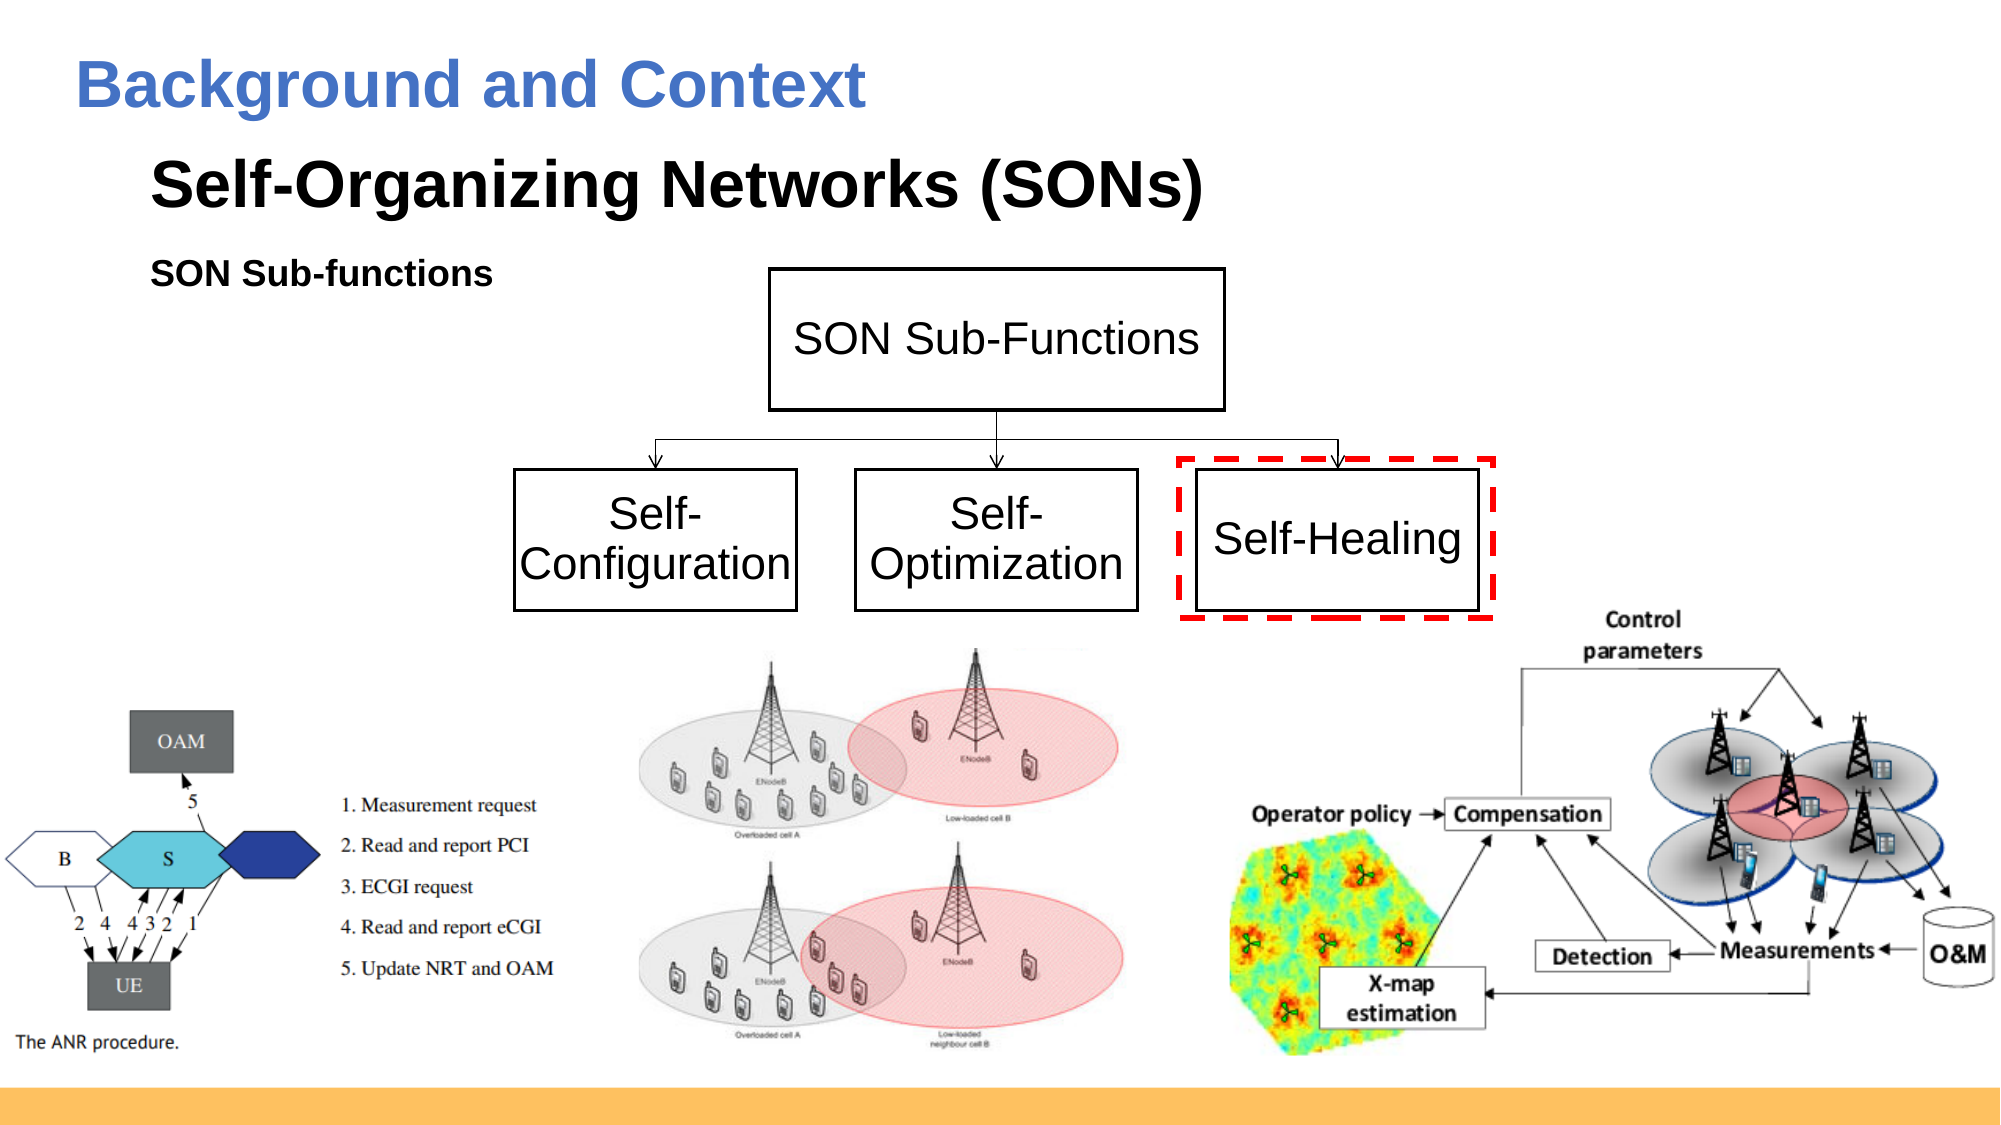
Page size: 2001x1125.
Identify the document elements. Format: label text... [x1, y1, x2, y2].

list Background and Context [0, 40, 2000, 131]
picture [0, 693, 566, 1059]
picture [1229, 604, 2000, 1059]
list Self-Organizing Networks (SONs) [0, 141, 2000, 232]
picture [638, 647, 1139, 1059]
text_box SON Sub-functions [129, 241, 515, 302]
text_box [1479, 458, 1494, 604]
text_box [514, 257, 1479, 622]
